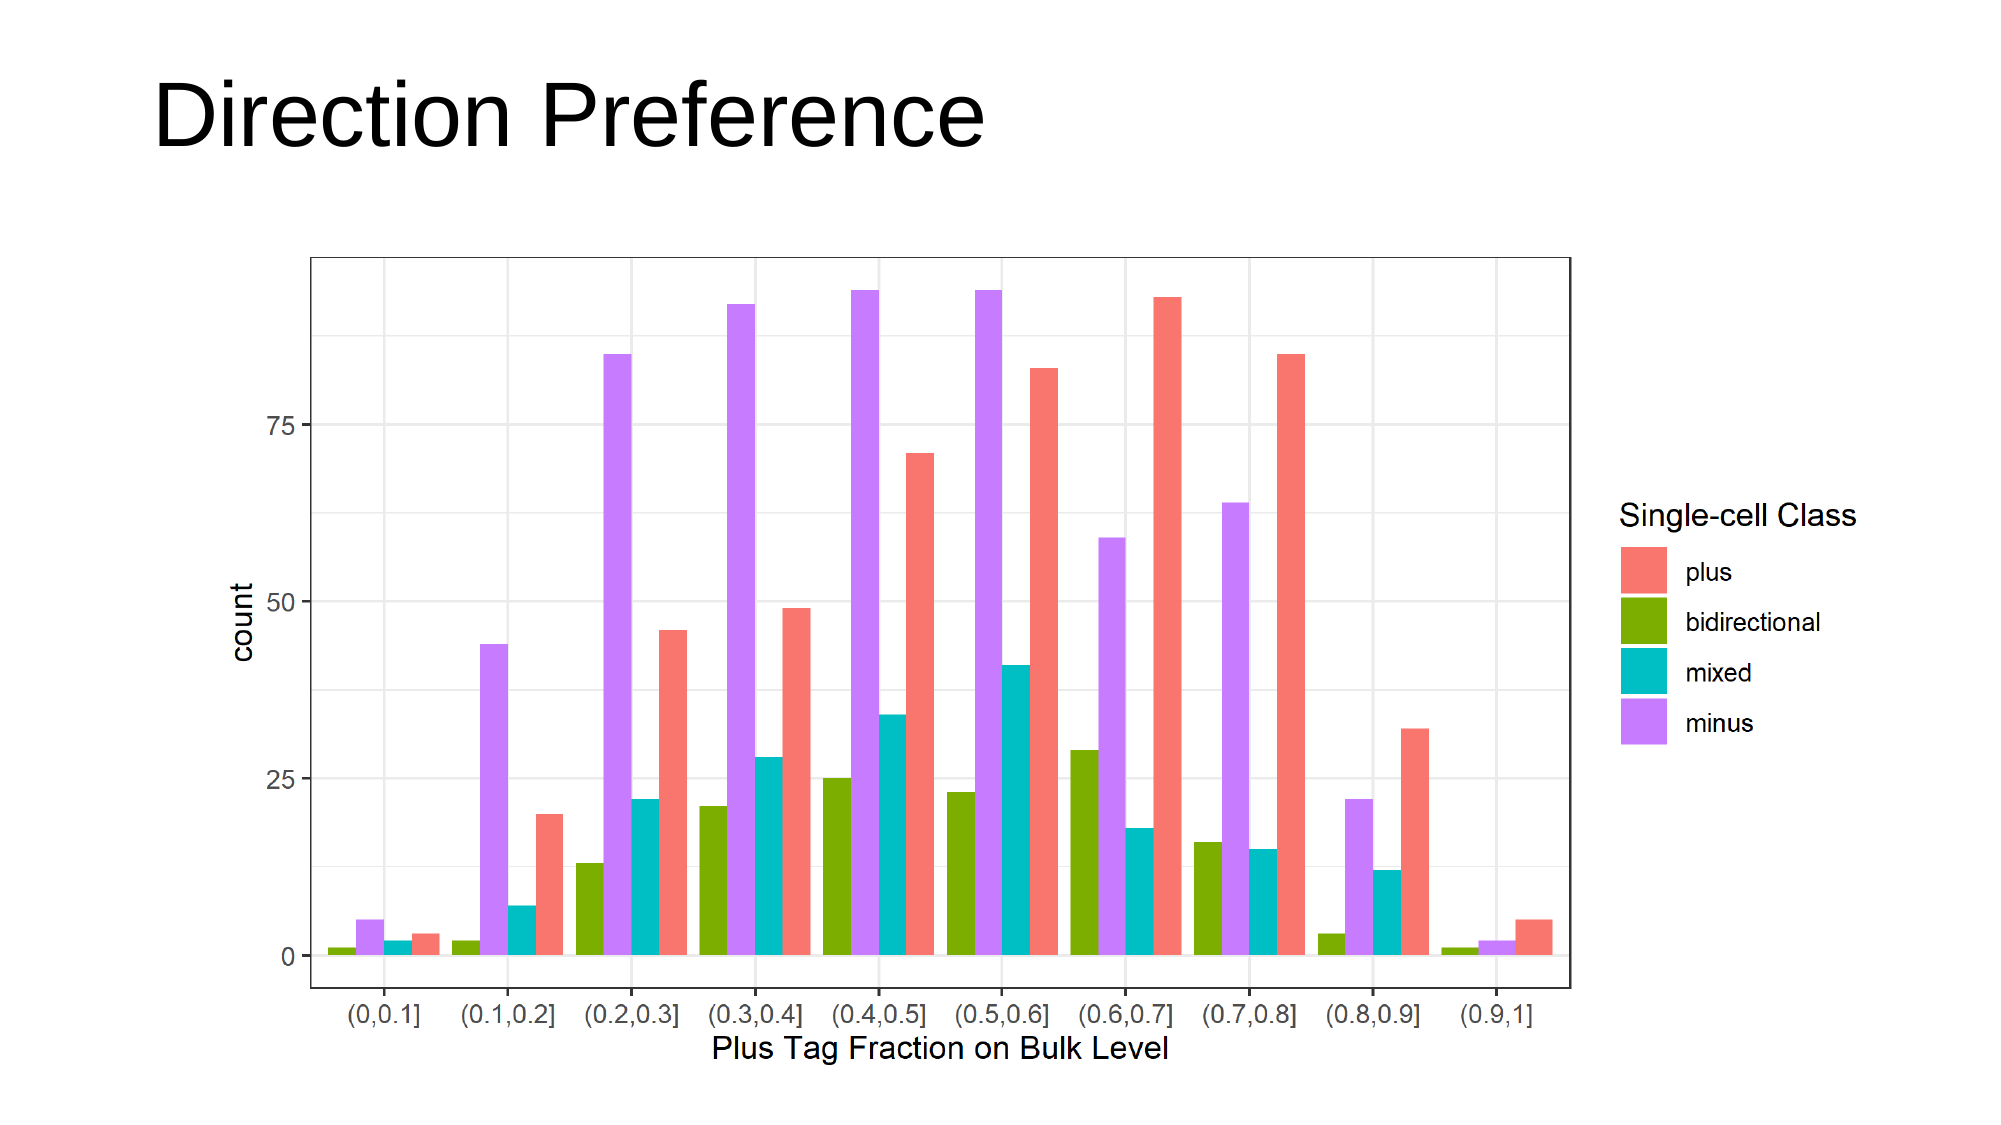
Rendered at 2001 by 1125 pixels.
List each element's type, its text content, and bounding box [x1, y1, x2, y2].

text_box Direction Preference [137, 59, 1863, 278]
picture [212, 241, 1889, 1081]
